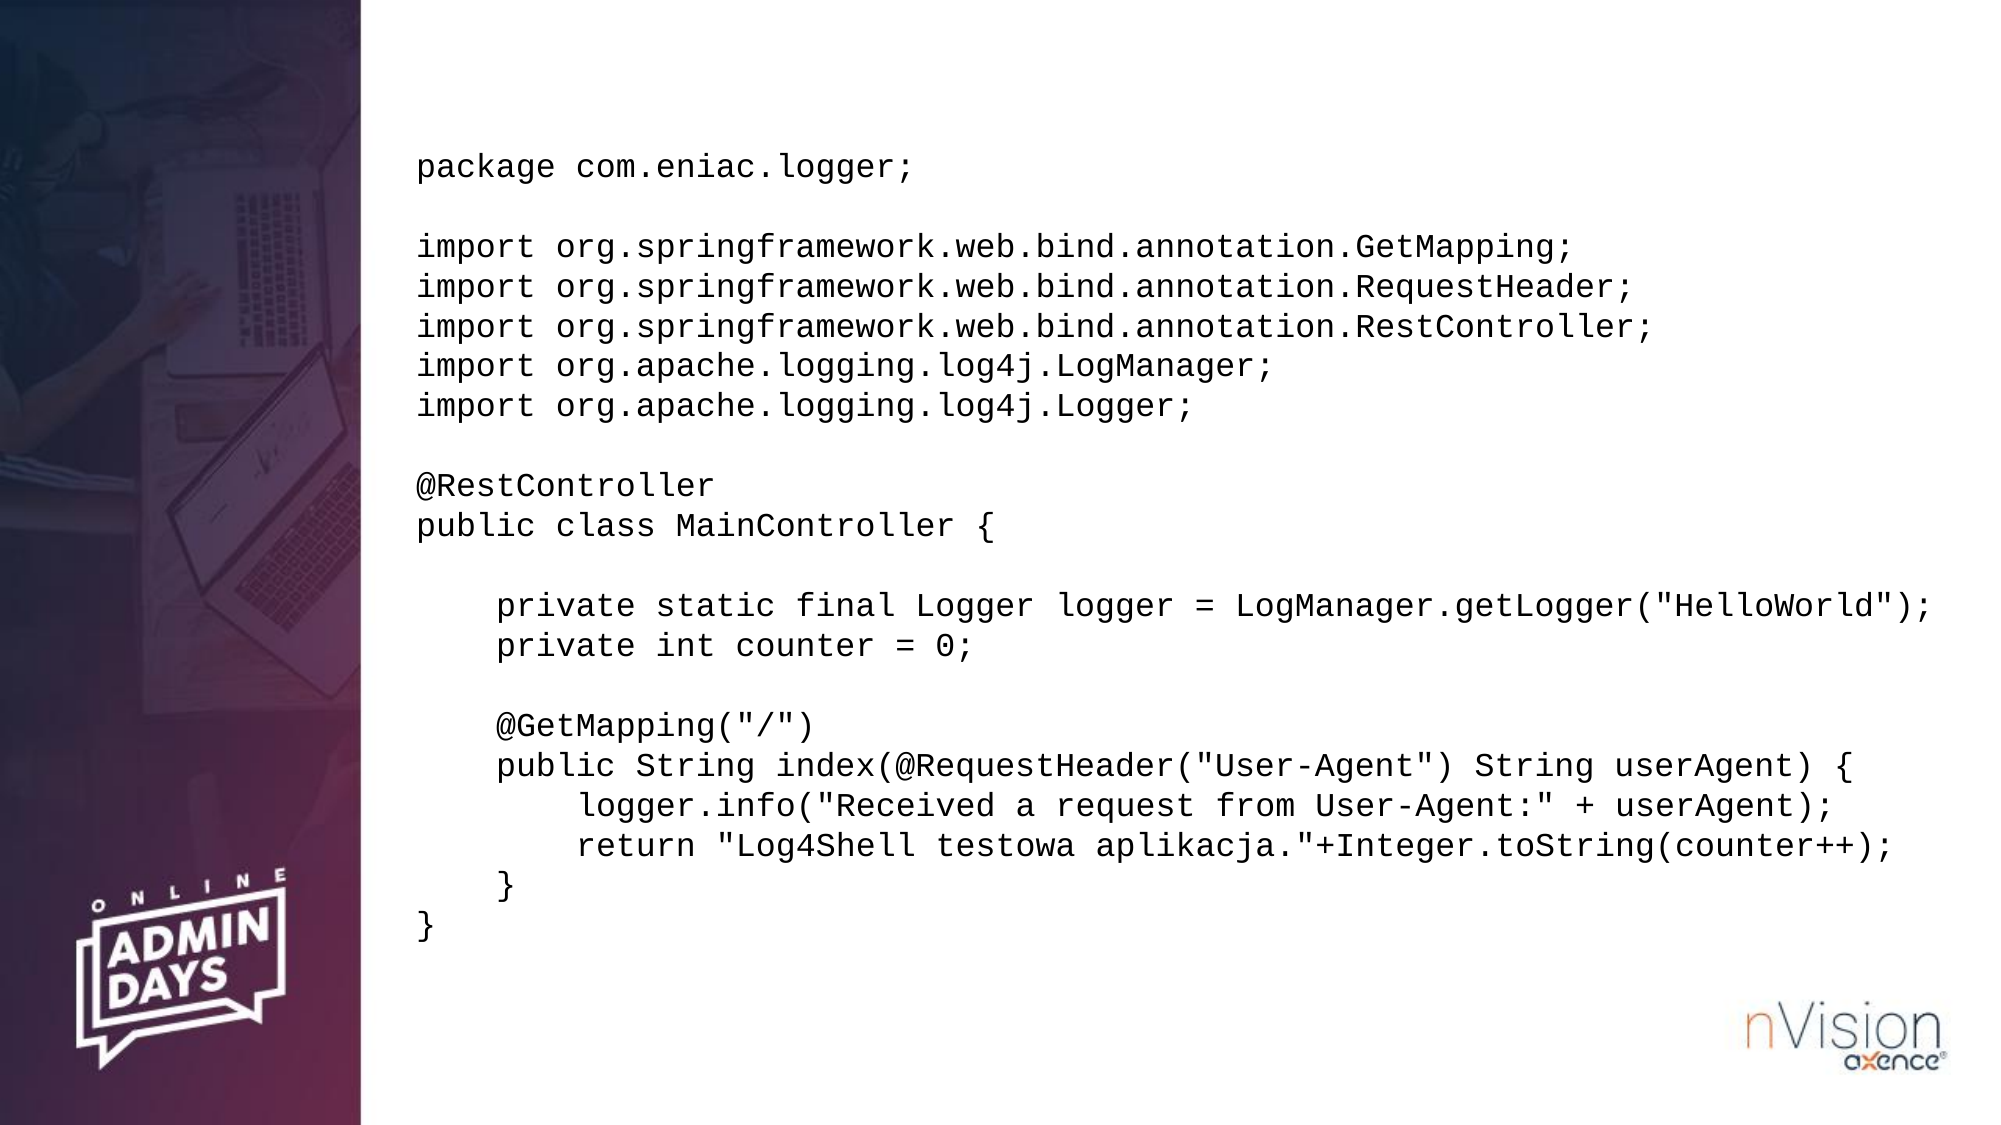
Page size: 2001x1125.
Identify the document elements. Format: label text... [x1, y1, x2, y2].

text_box package com.eniac.logger; import org.springframework.web.bind.annotation.GetMapping; import org.springframework.web.bind.annotation.RequestHeader; import org.springframework.web.bind.annotation.RestController; import org.apache.logging.log4j.LogManager; import org.apache.logging.log4j.Logger; @RestController public class MainController { private static final Logger logger = LogManager.getLogger("HelloWorld"); private int counter = 0; @GetMapping("/") public String index(@RequestHeader("User-Agent") String userAgent) { logger.info("Received a request from User-Agent:" + userAgent); return "Log4Shell testowa aplikacja."+Integer.toString(counter++); } } [400, 136, 1958, 950]
picture [0, 0, 2001, 1125]
